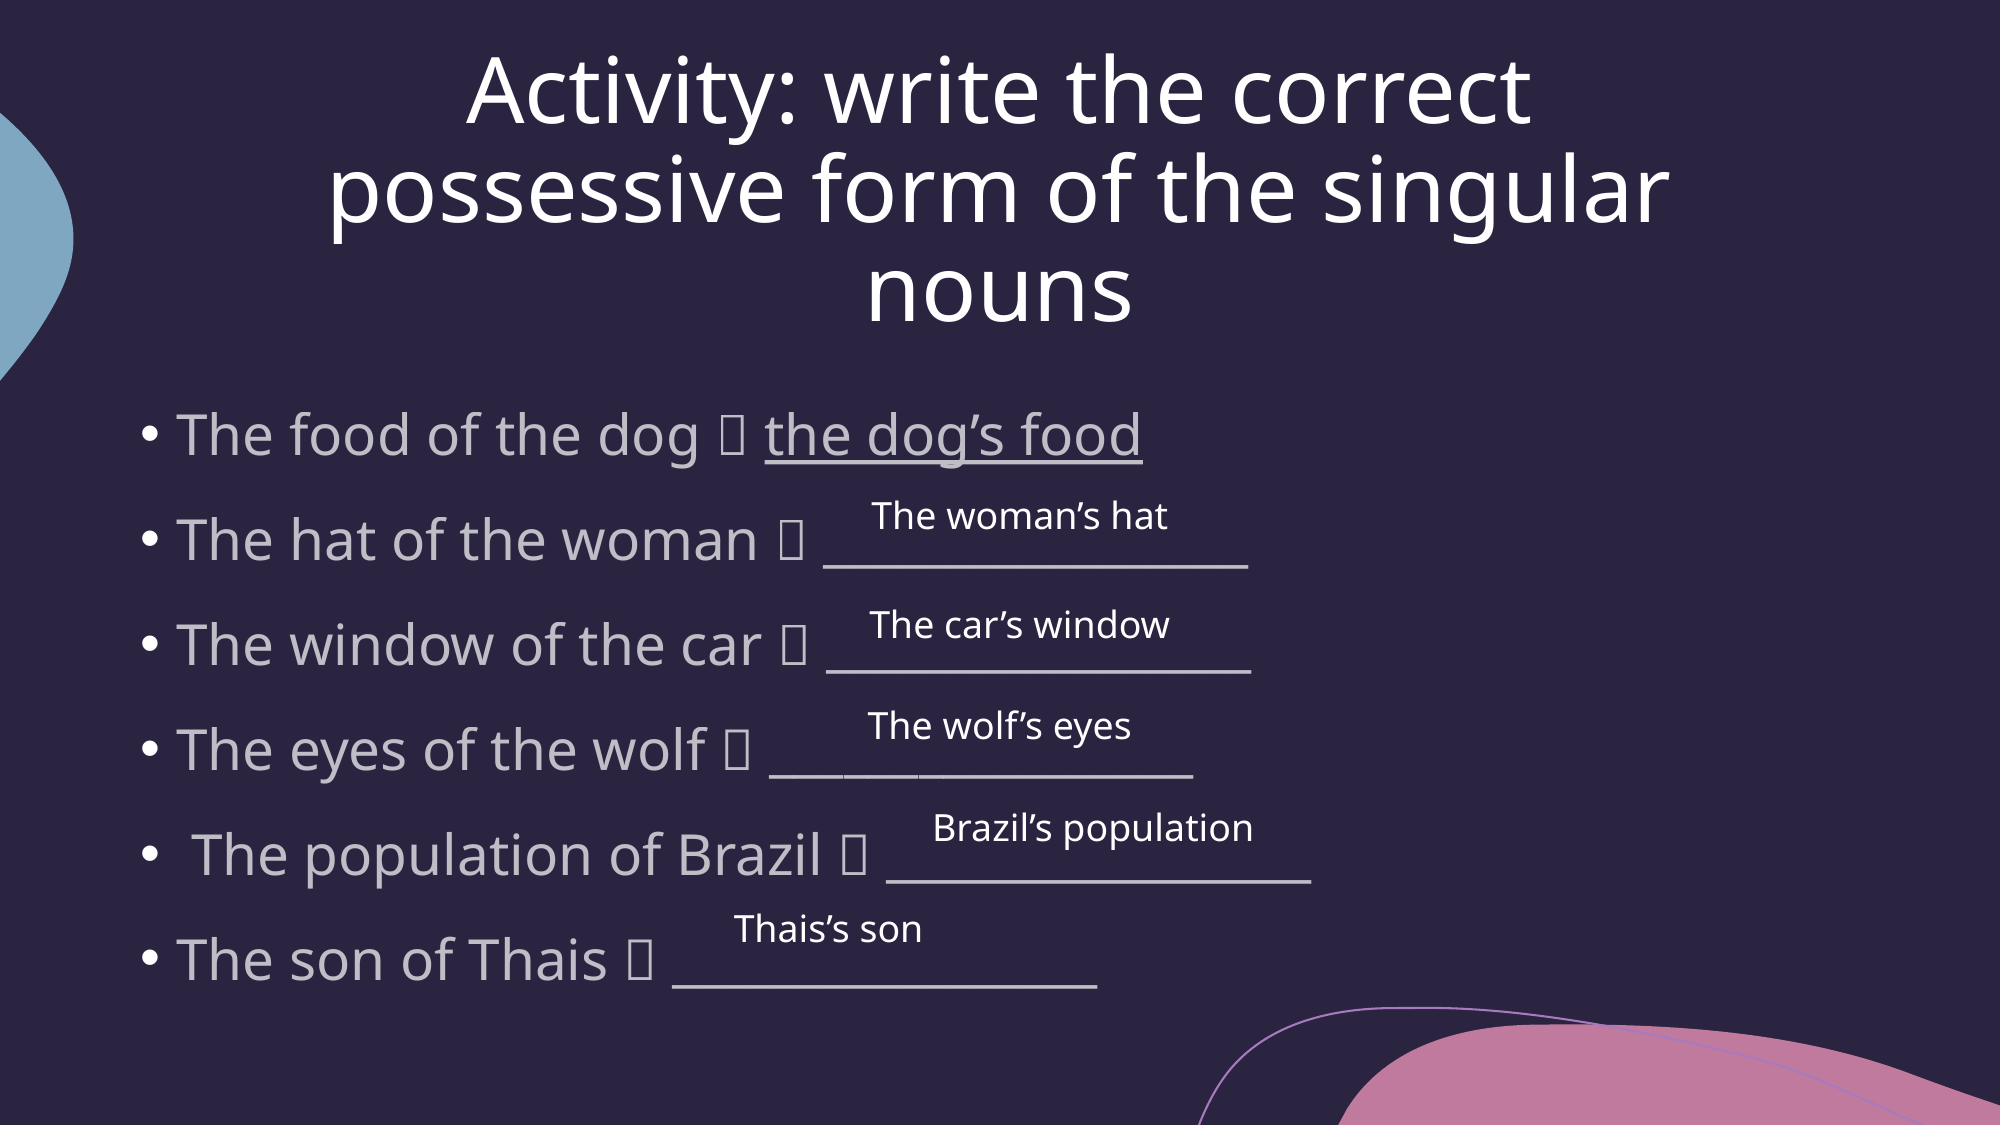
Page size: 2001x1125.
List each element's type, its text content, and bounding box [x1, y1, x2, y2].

text_box Brazil’s population [917, 796, 1270, 856]
text_box The woman’s hat [856, 484, 1184, 545]
text_box Thais’s son [718, 897, 939, 958]
title Activity: write the correct possessive form of the singular nouns [241, 67, 1759, 318]
list The food of the dog  the dog’s food The hat of the woman  _________________ The window of the car  _________________ The eyes of the wolf  _________________ The population of Brazil  _________________ The son of Thais  _________________ [125, 375, 1590, 1002]
text_box The wolf’s eyes [852, 694, 1147, 755]
text_box The car’s window [854, 593, 1186, 653]
